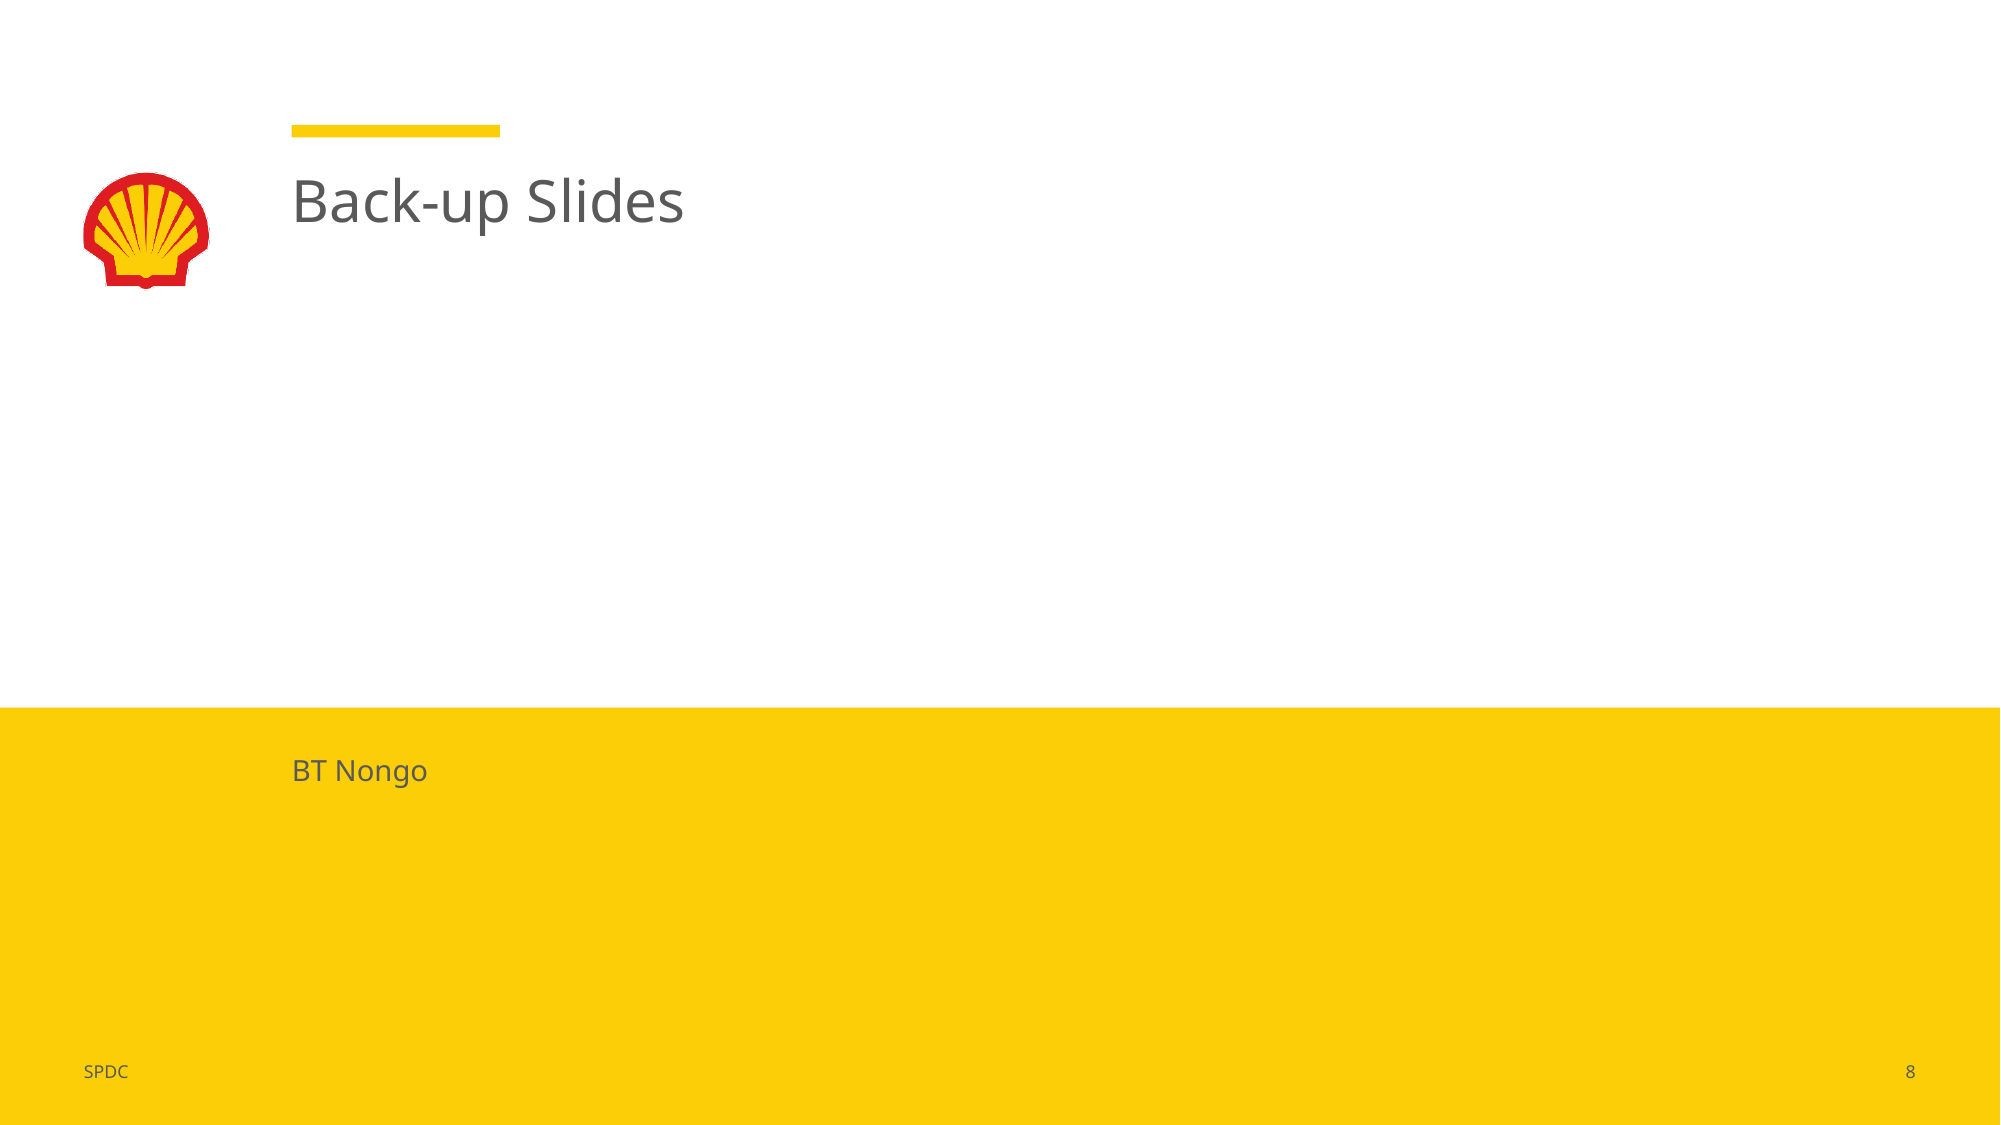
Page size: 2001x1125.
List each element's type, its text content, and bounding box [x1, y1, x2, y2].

title Back-up Slides [291, 157, 1917, 418]
picture [20, 105, 271, 356]
list BT Nongo [291, 752, 1574, 792]
slide_number 8 [1857, 1060, 1917, 1101]
